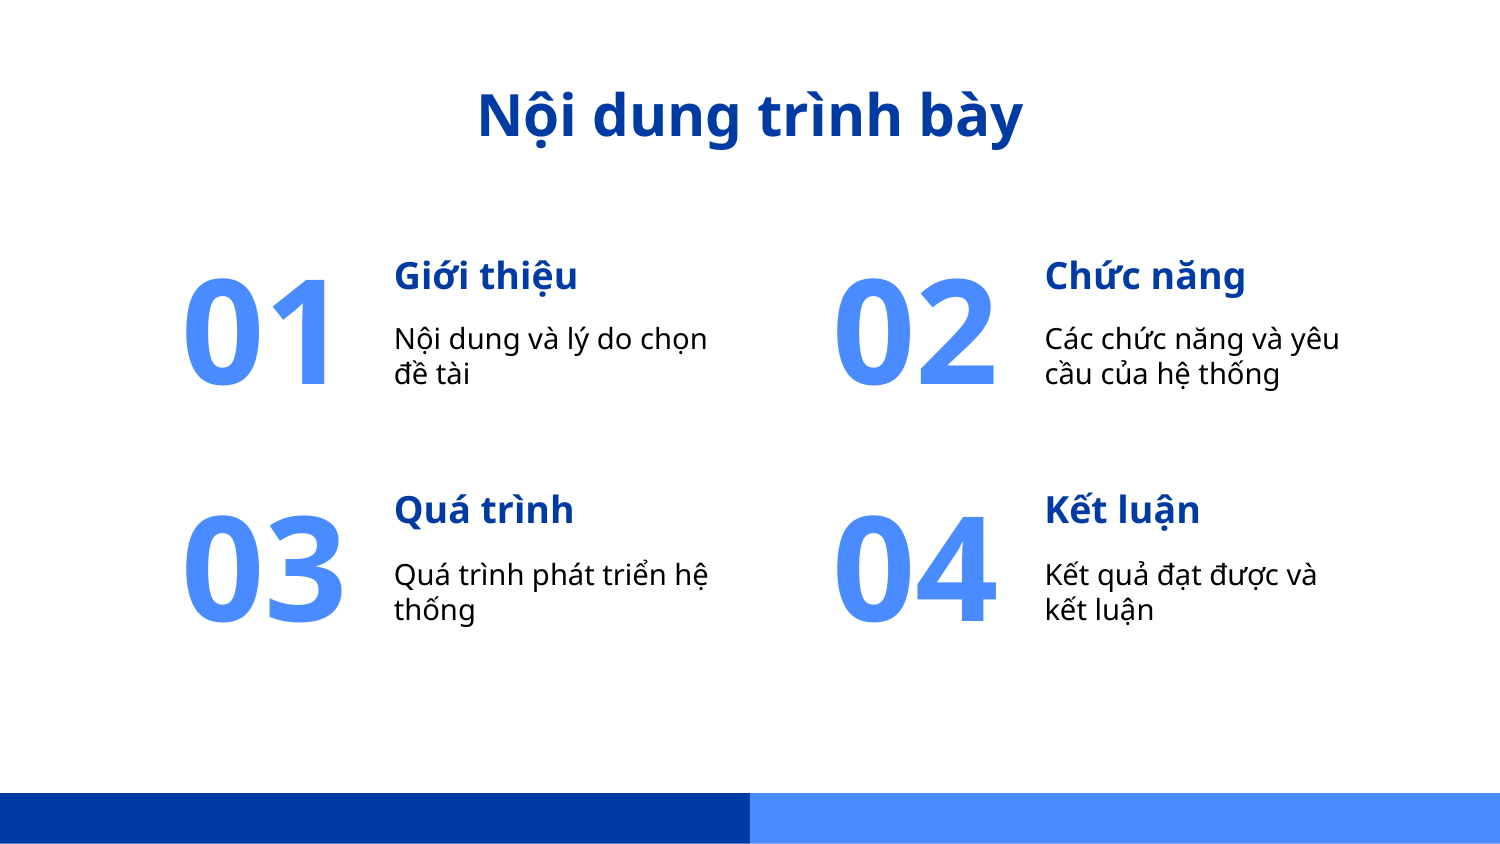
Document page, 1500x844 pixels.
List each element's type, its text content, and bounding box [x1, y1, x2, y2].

subtitle Các chức năng và yêu cầu của hệ thống [1029, 304, 1383, 431]
title 03 [117, 485, 363, 641]
subtitle Kết quả đạt được và kết luận [1029, 541, 1383, 667]
title Kết luận [1029, 470, 1383, 534]
title Chức năng [1029, 237, 1383, 301]
subtitle Quá trình phát triển hệ thống [379, 541, 732, 667]
title 04 [768, 485, 1014, 641]
title Giới thiệu [379, 237, 732, 301]
title 02 [768, 249, 1014, 404]
title Quá trình [379, 470, 732, 534]
title 01 [117, 249, 363, 404]
title Nội dung trình bày [117, 62, 1383, 157]
subtitle Nội dung và lý do chọn đề tài [379, 304, 732, 431]
